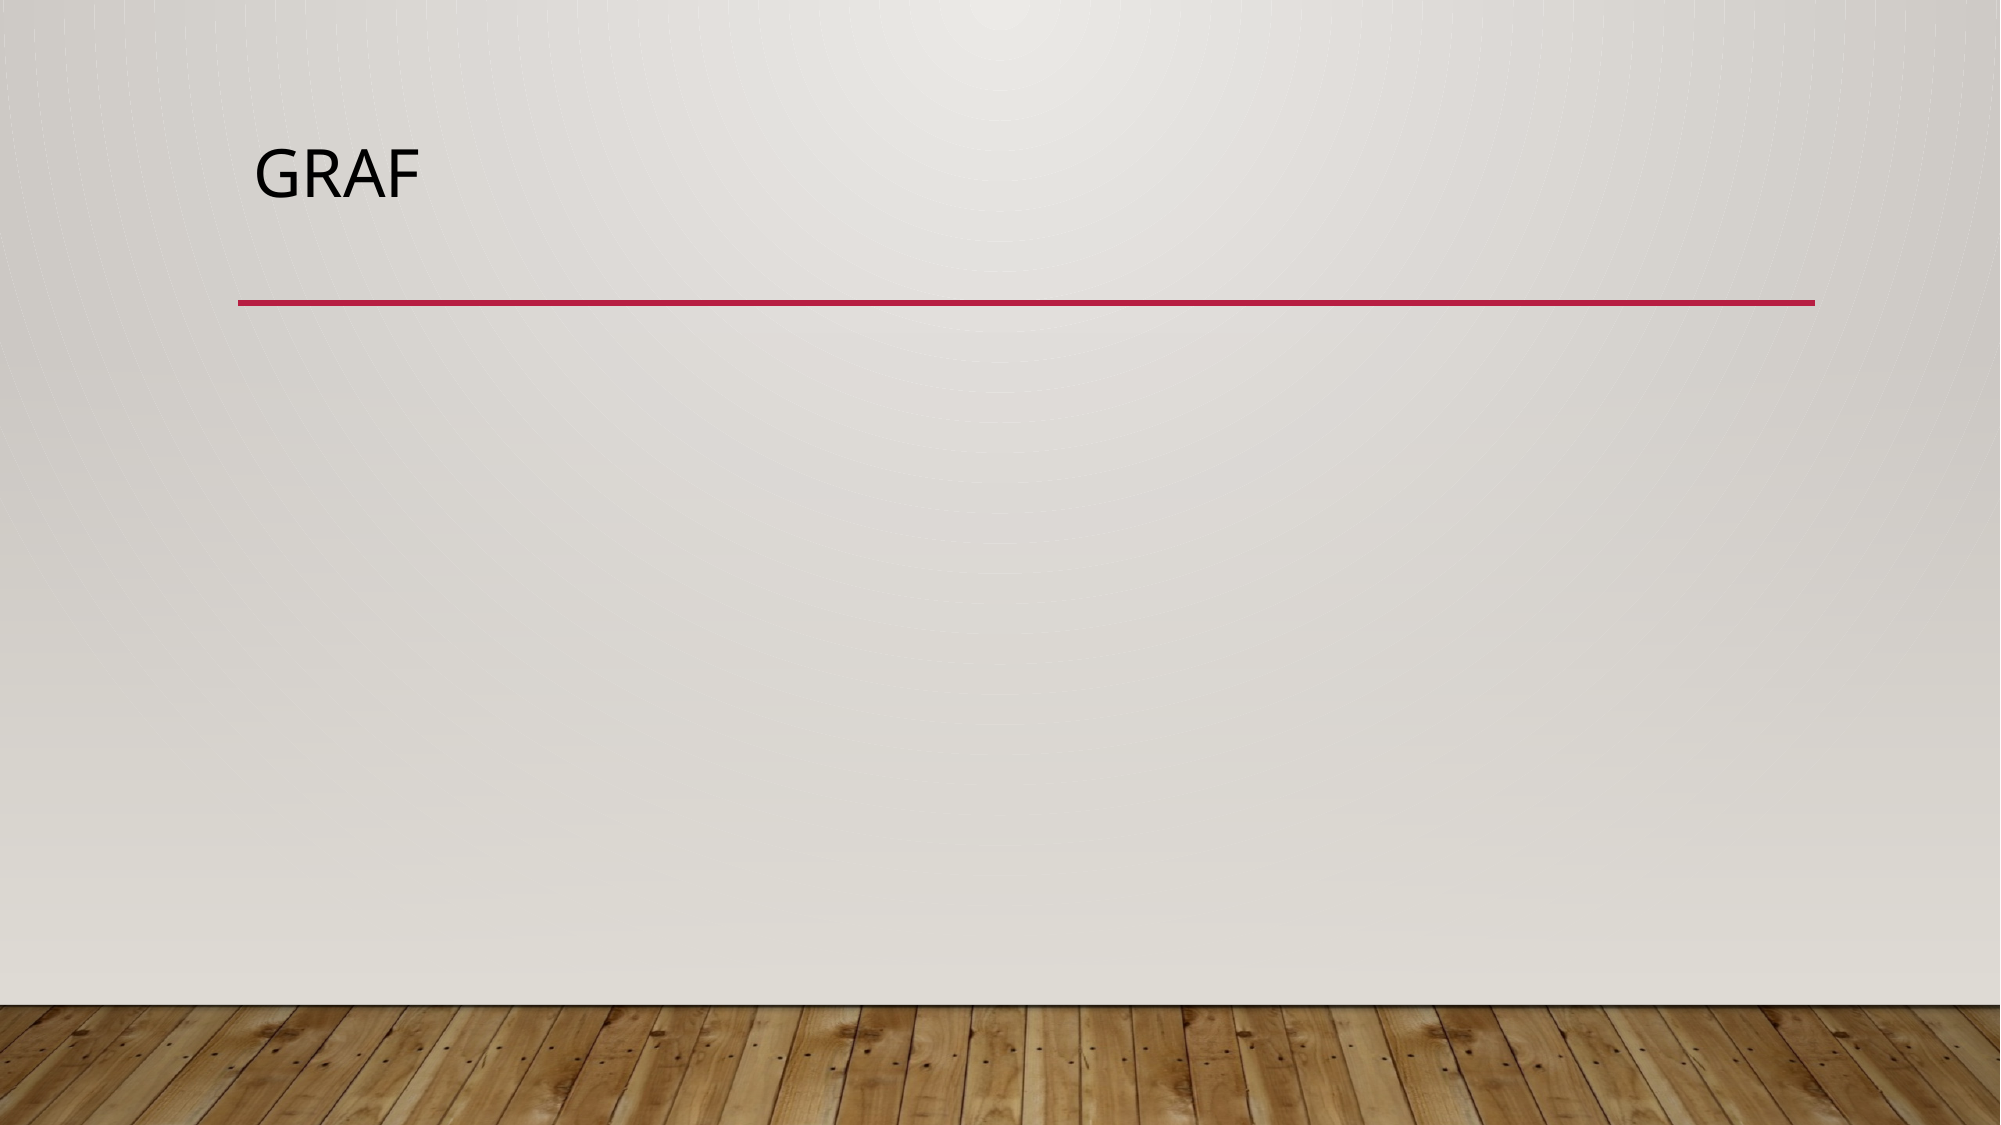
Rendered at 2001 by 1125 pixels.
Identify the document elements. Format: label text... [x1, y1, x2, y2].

picture [0, 1005, 2000, 1125]
title graf [238, 131, 1814, 305]
